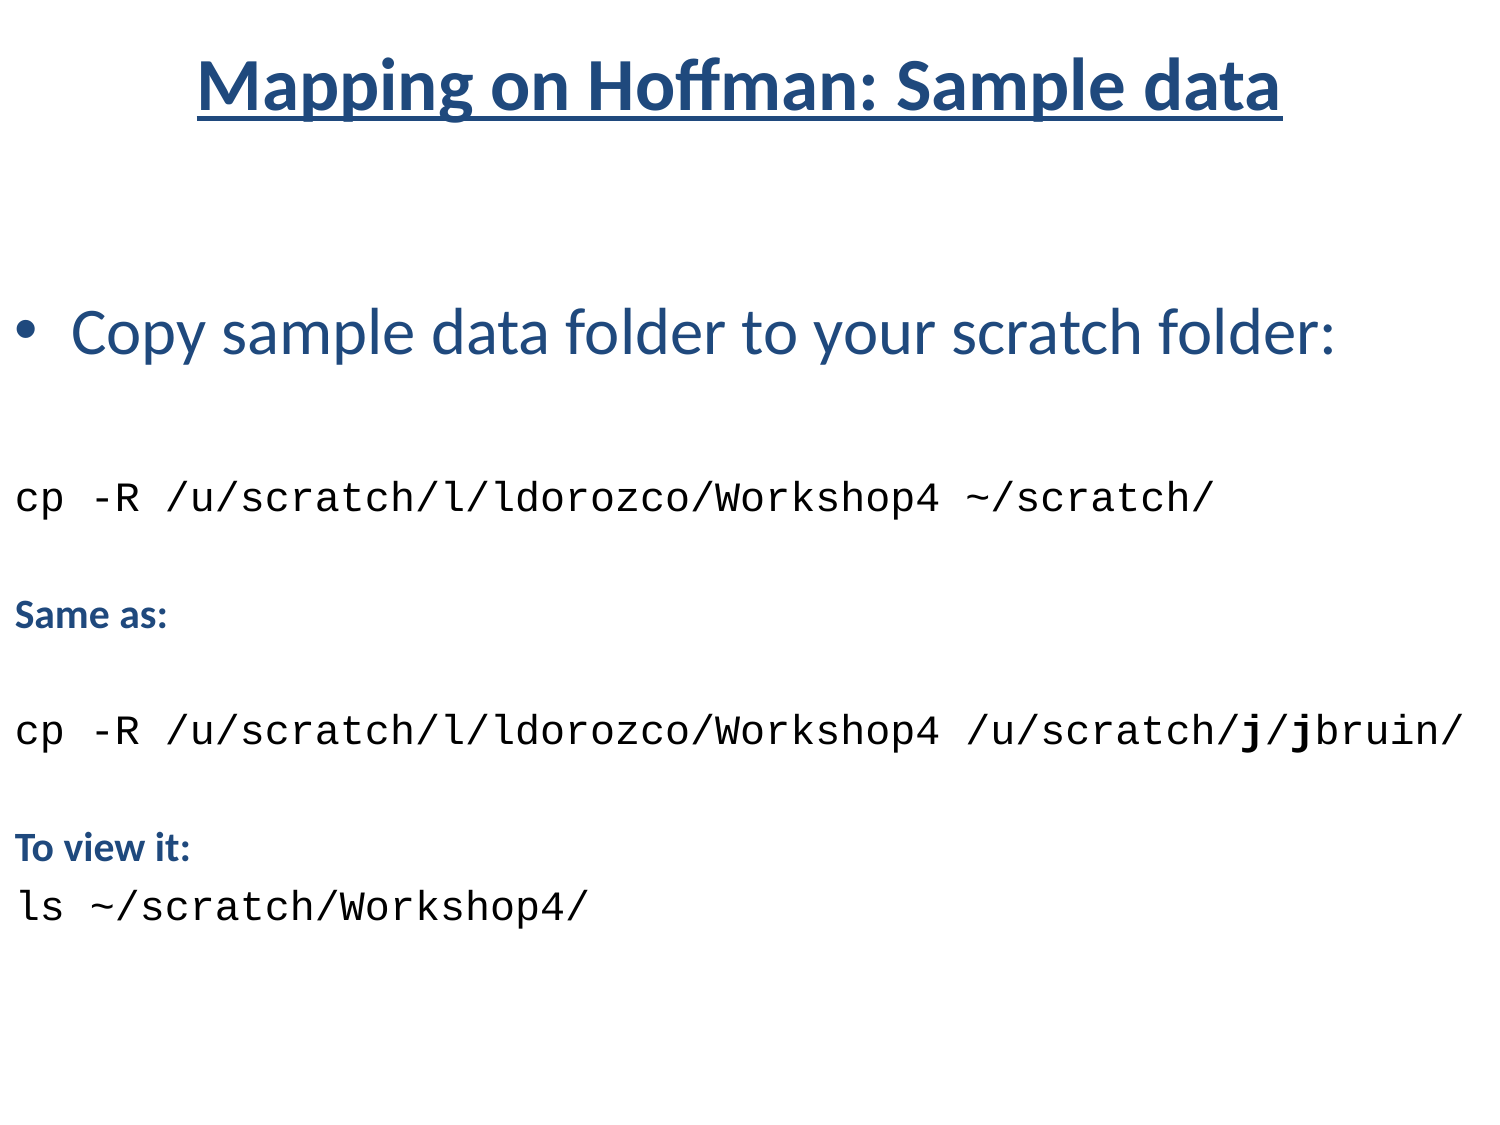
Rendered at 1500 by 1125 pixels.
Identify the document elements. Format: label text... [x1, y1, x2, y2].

title Mapping on Hoffman: Sample data [27, 28, 1453, 187]
list Copy sample data folder to your scratch folder: cp -R /u/scratch/l/ldorozco/Workshop4 ~/scratch/ Same as: cp -R /u/scratch/l/ldorozco/Workshop4 /u/scratch/j/jbruin/ To view it: ls ~/scratch/Workshop4/ [0, 187, 1500, 1007]
